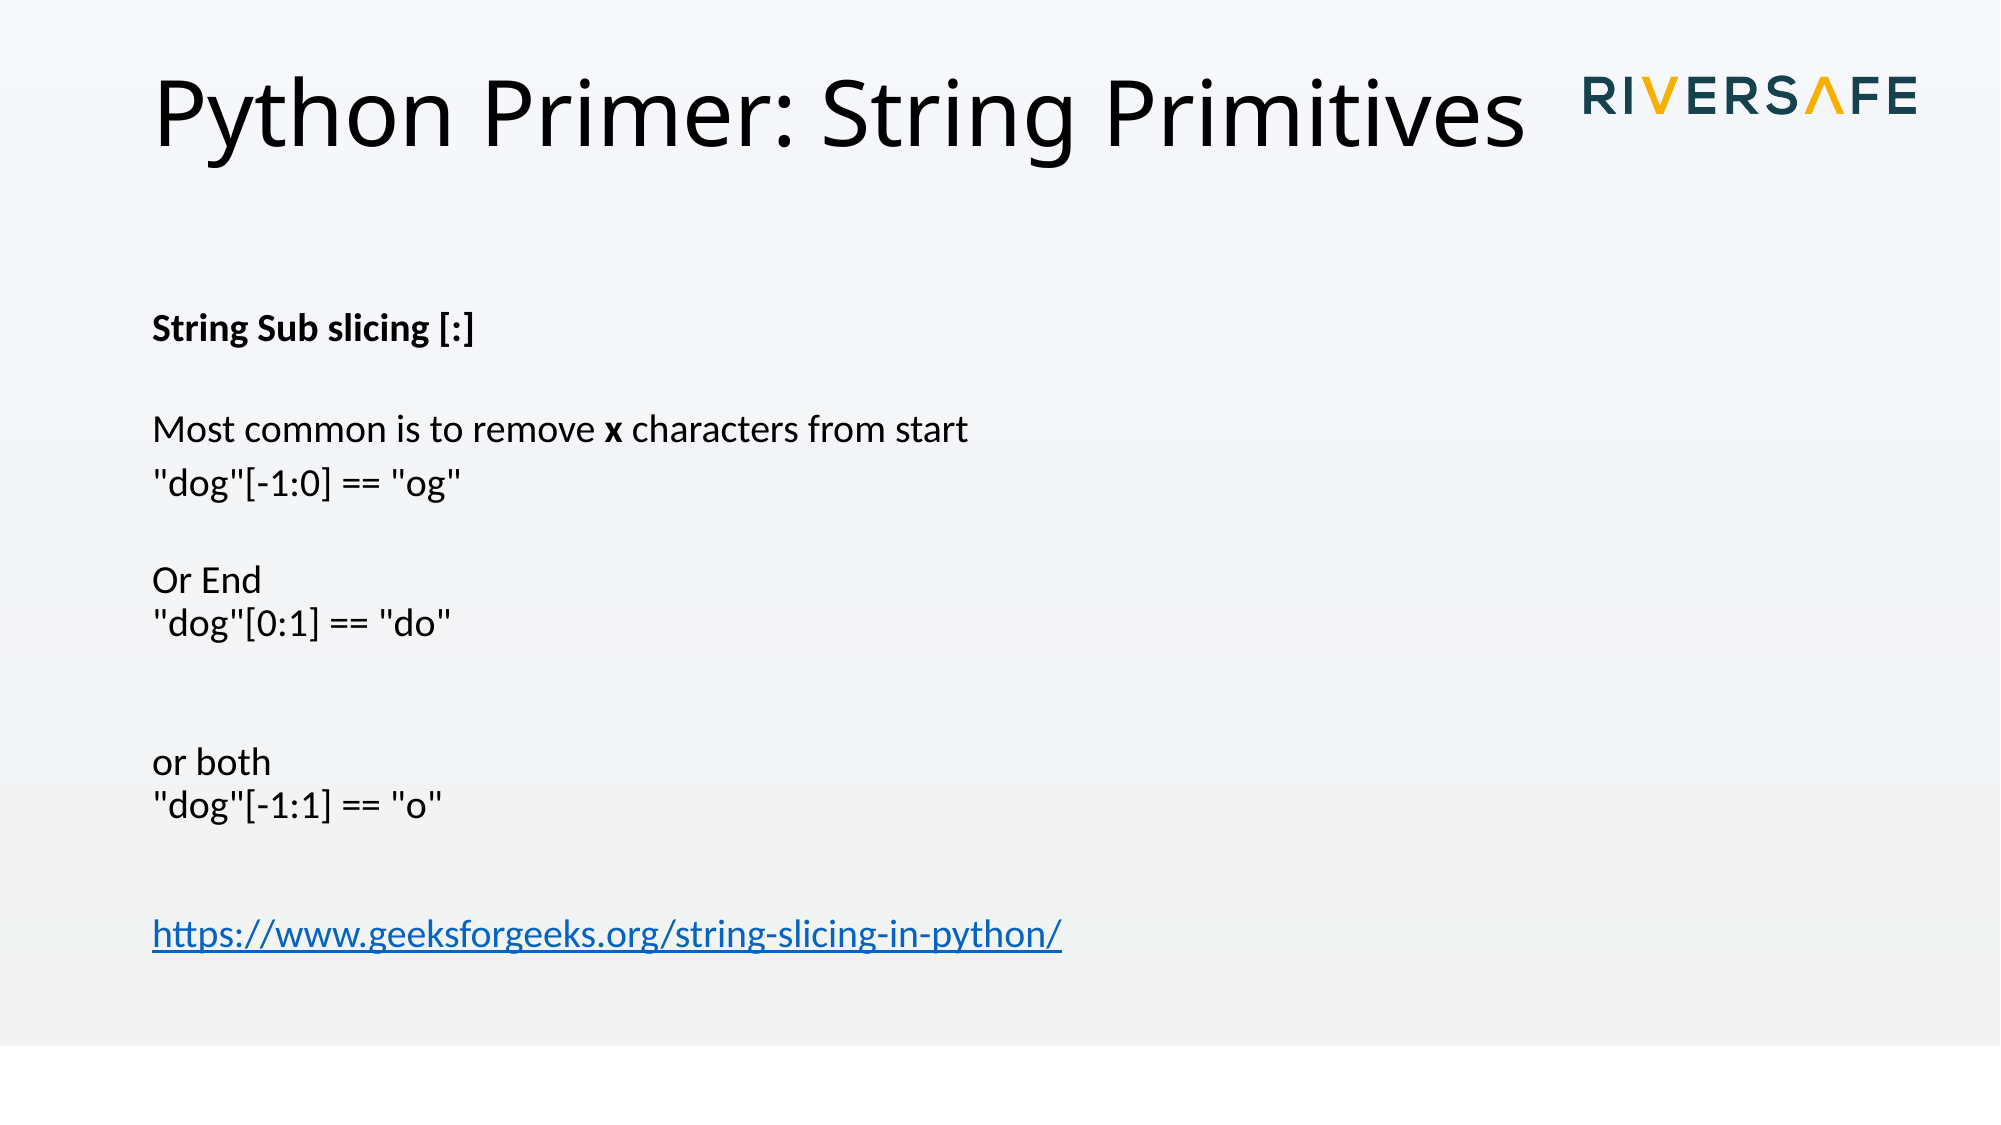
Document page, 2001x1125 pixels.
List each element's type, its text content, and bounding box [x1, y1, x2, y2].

picture [1863, 75, 1916, 115]
title Python Primer: String Primitives [137, 59, 1863, 278]
text_box String Sub slicing [:] Most common is to remove x characters from start "dog"[-1:0] == "og" Or End "dog"[0:1] == "do" or both "dog"[-1:1] == "o" https://www.geeksforgeeks.org/string-slicing-in-python/ [137, 299, 1760, 970]
